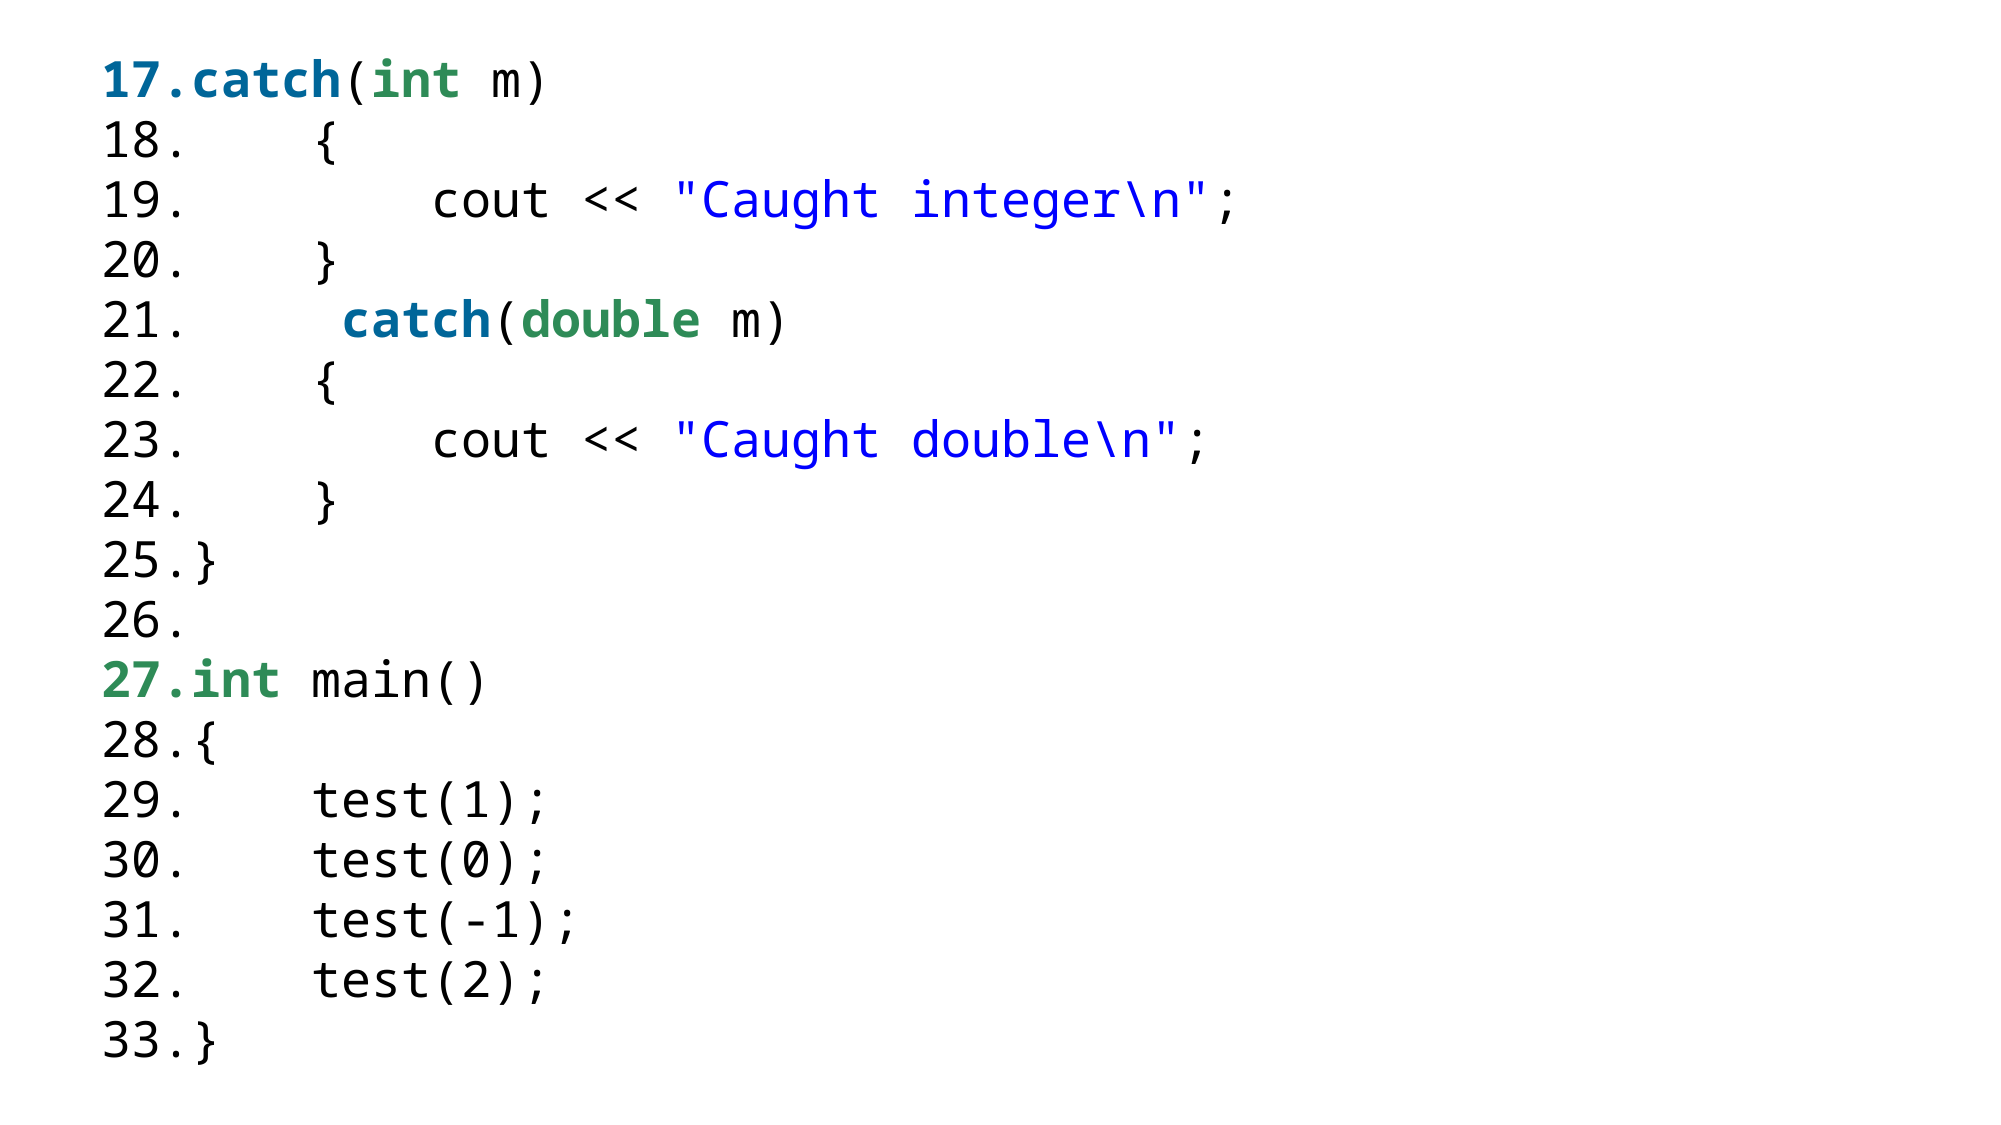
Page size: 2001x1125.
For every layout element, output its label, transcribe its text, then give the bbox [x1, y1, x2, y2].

text_box catch(int m) { cout << "Caught integer\n"; } catch(double m) { cout << "Caught double\n"; } } int main() { test(1); test(0); test(-1); test(2); } [86, 39, 1394, 1075]
